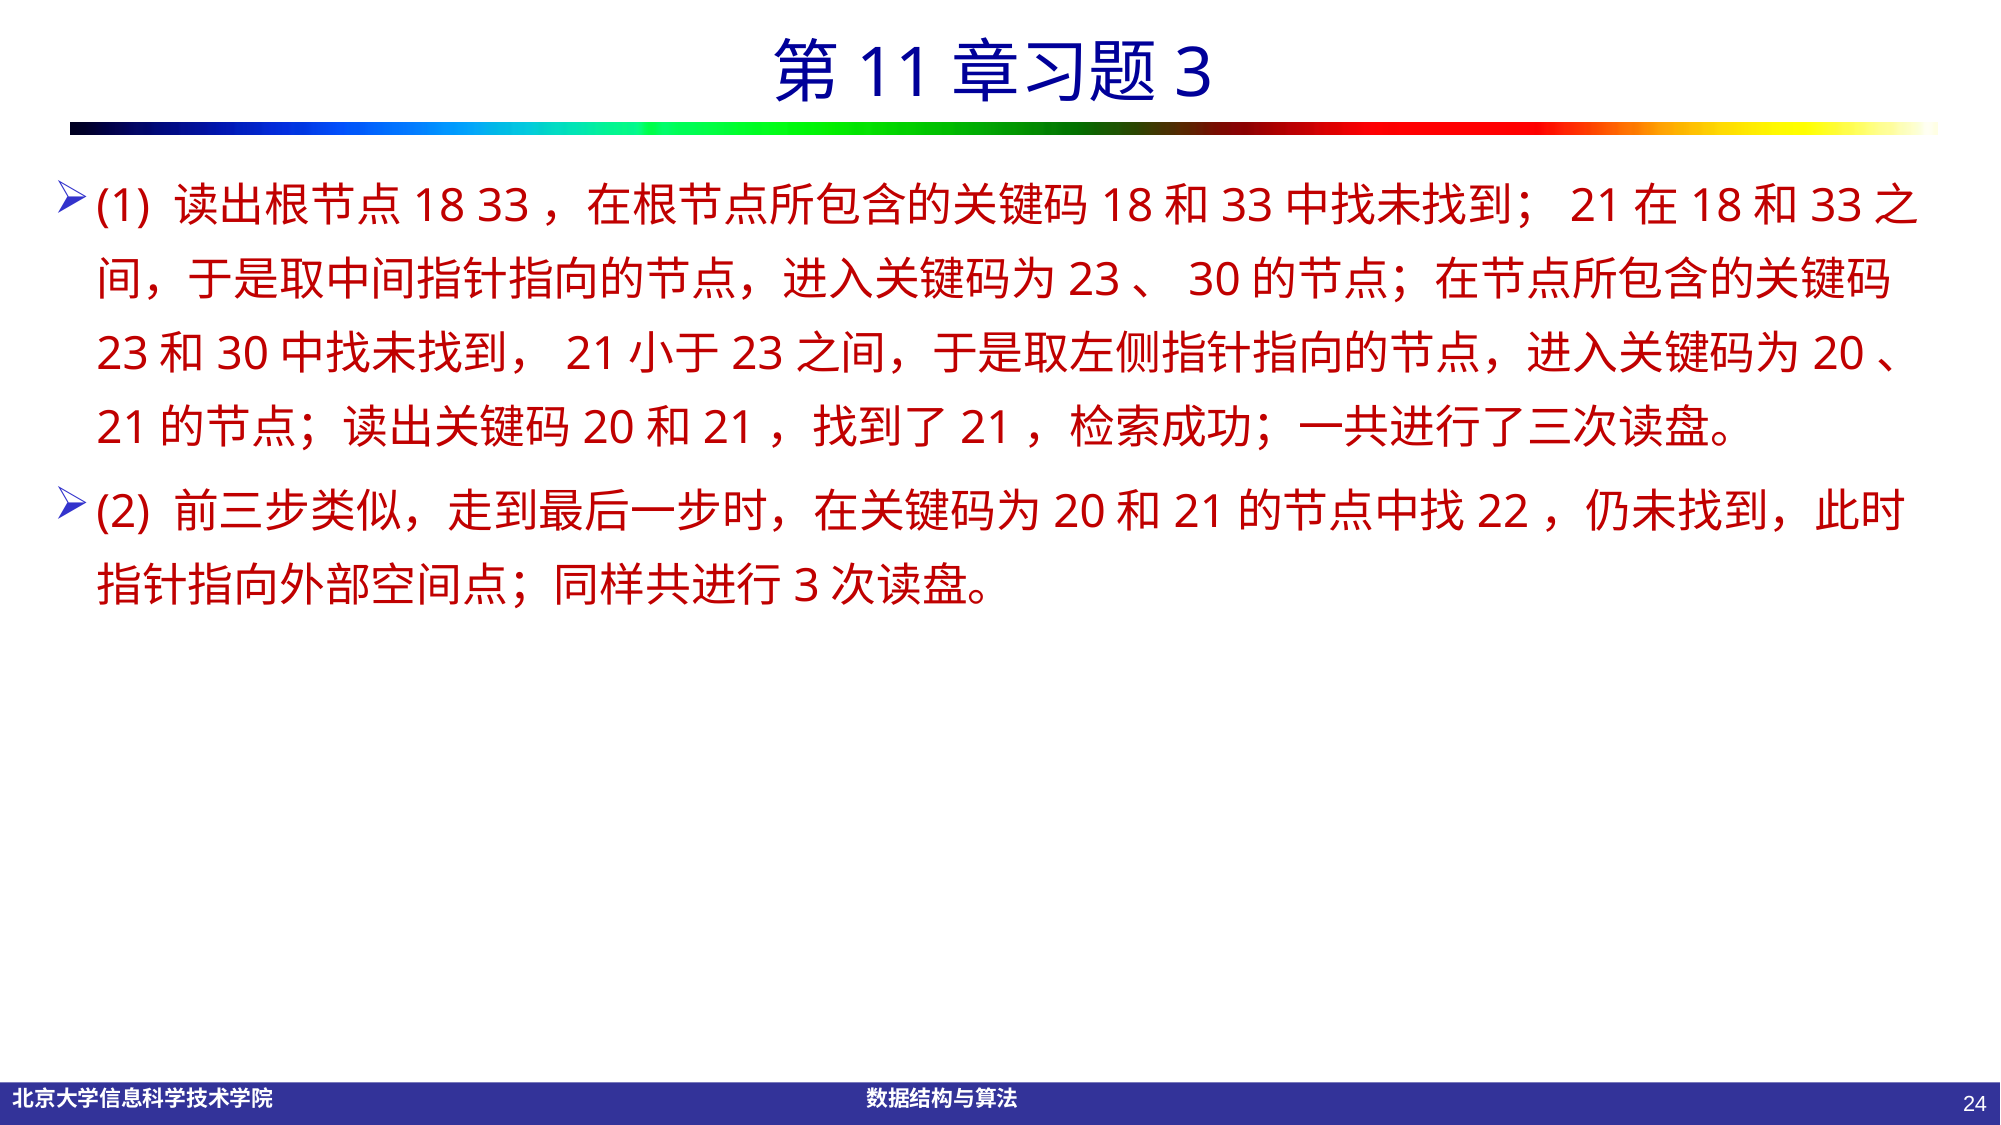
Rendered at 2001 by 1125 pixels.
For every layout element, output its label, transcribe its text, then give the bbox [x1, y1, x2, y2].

title 第11章习题3 [0, 0, 2000, 138]
slide_number 24 [1535, 1081, 2000, 1125]
list (1) 读出根节点18 33，在根节点所包含的关键码18和33中找未找到；21在18和33之间，于是取中间指针指向的节点，进入关键码为23、30的节点；在节点所包含的关键码23和30中找未找到，21小于23之间，于是取左侧指针指向的节点，进入关键码为20、21的节点；读出关键码20和21，找到了21，检索成功；一共进行了三次读盘。 (2) 前三步类似，走到最后一步时，在关键码为20和21的节点中找22，仍未找到，此时指针指向外部空间点；同样共进行3次读盘。 [39, 148, 1961, 1059]
